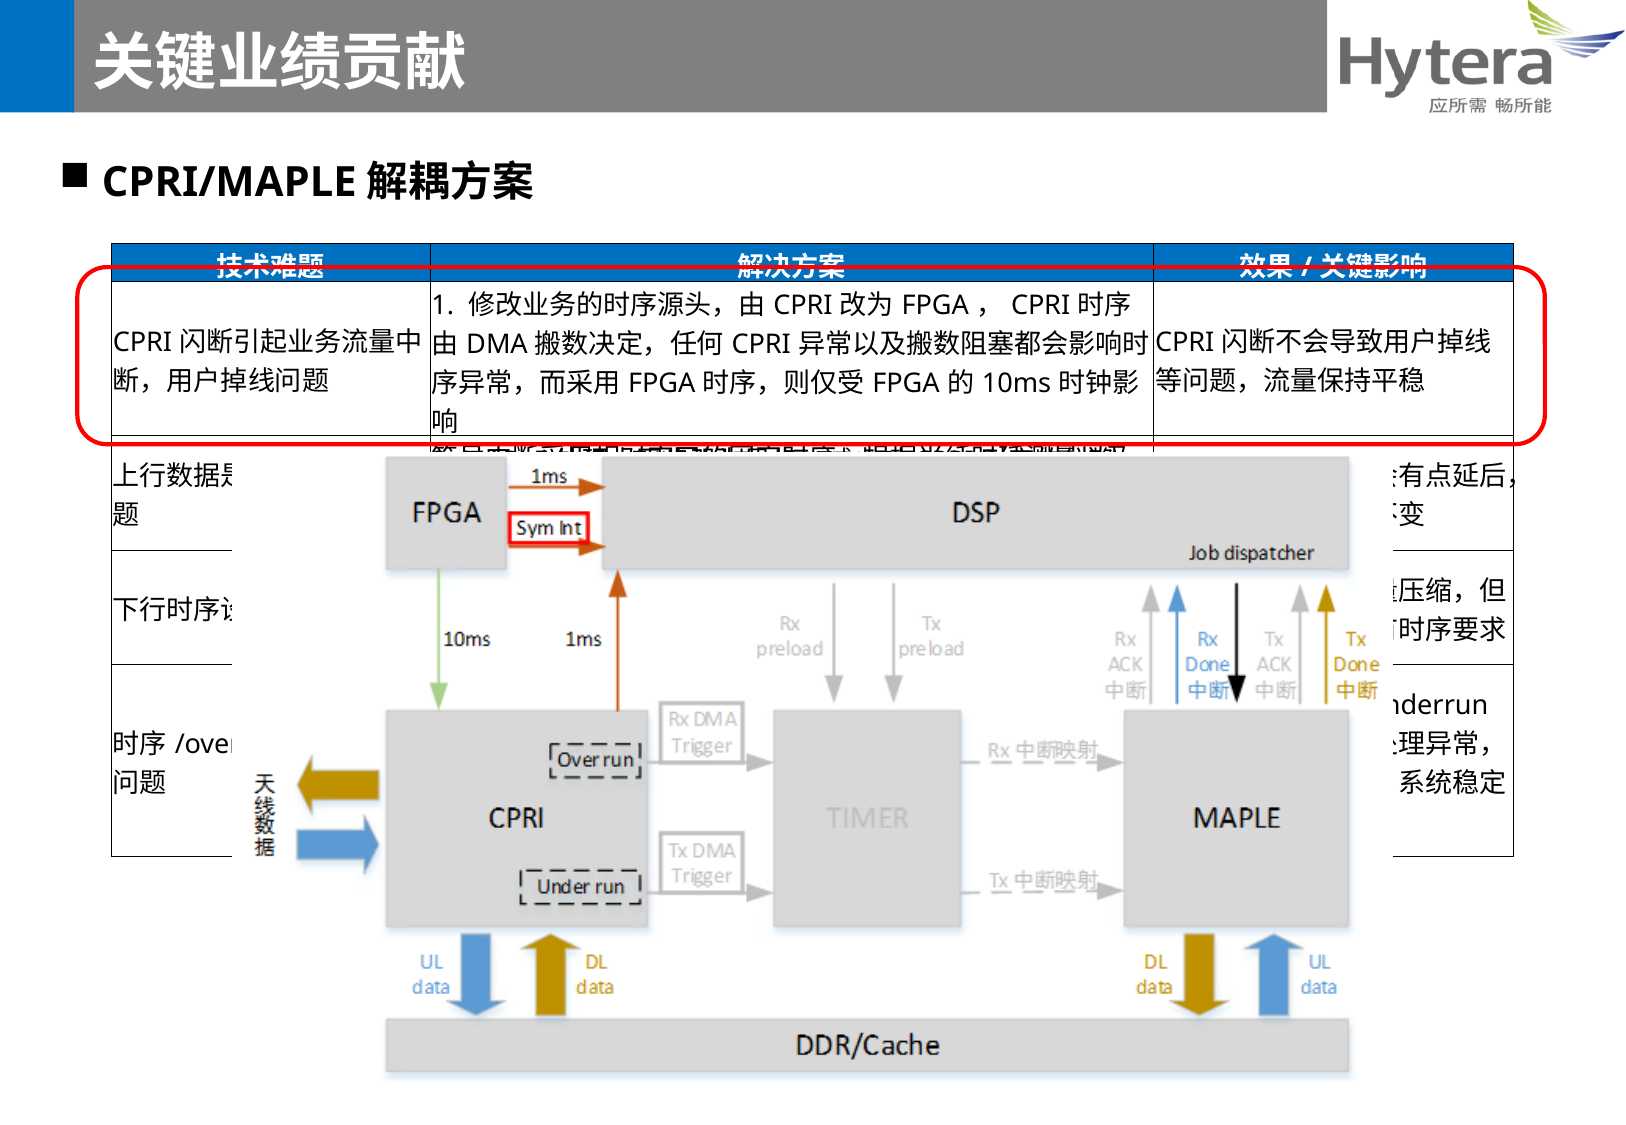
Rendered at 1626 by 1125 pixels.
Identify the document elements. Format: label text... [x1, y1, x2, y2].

table_header 解决方案 [431, 244, 1153, 265]
table_cell 上行数据是否接收完成问题 [112, 447, 430, 550]
table_cell 下行时序设计问题 [112, 551, 227, 664]
text_box [75, 265, 1547, 447]
table_cell 下行处理时间有少量压缩，但是依然能够满足现有时序要求 [1396, 551, 1513, 664]
text_box CPRI/MAPLE解耦方案 [44, 147, 553, 213]
table_cell CPRI的overrun/underrun问题不会导致业务处理异常，流量能够保持平稳，系统稳定性大幅提升 [1396, 665, 1513, 856]
table_header 效果/关键影响 [1154, 244, 1513, 265]
table_cell 符号中断采用相对空口的固定时序，根据光纤时延测量以及中射频处理时间预估数据接收完成时间，同时留有一定冗余度，以保证数据接收完成 [431, 447, 1153, 451]
table_cell 时序/overrun等异常处理问题 [112, 665, 227, 856]
picture [232, 452, 1393, 1088]
picture [1340, 0, 1625, 113]
table_header 技术难题 [112, 244, 430, 265]
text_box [0, 0, 1328, 113]
table_cell 上行处理启动时间会有点延后，但是整体时序保持不变 [1154, 447, 1513, 550]
